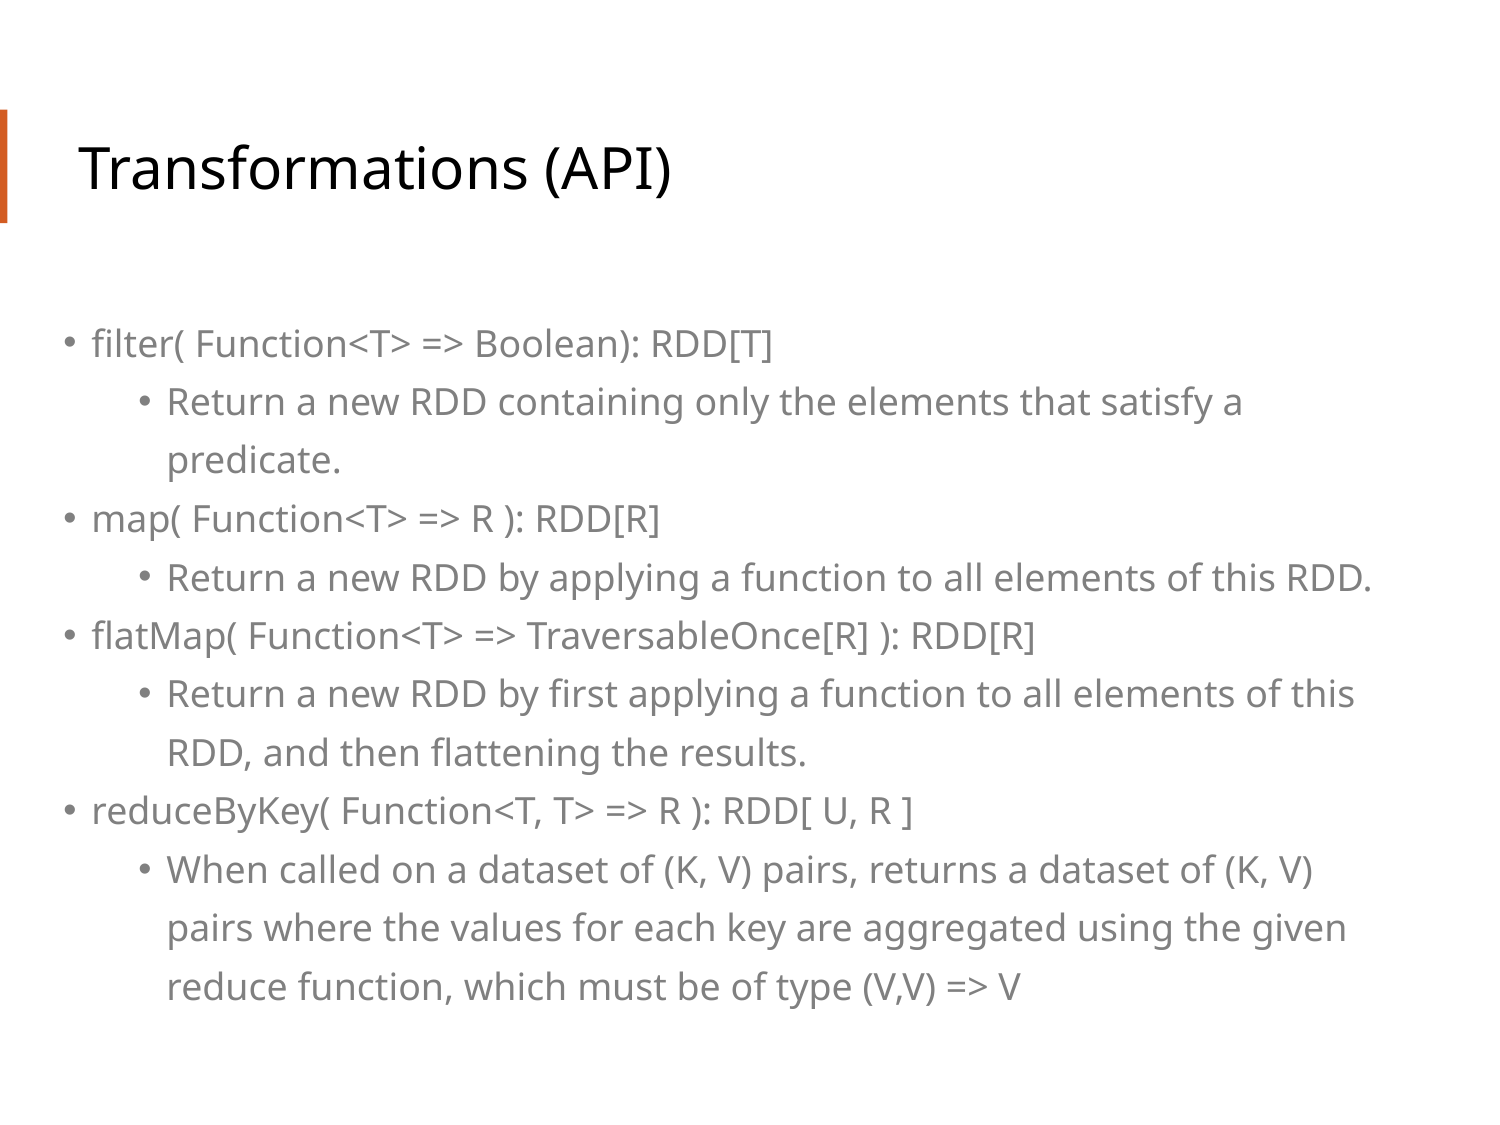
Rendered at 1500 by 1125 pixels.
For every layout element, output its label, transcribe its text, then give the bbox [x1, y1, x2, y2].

text_box filter( Function<T> => Boolean): RDD[T] Return a new RDD containing only the elements that satisfy a predicate. map( Function<T> => R ): RDD[R] Return a new RDD by applying a function to all elements of this RDD. flatMap( Function<T> => TraversableOnce[R] ): RDD[R] Return a new RDD by first applying a function to all elements of this RDD, and then flattening the results. reduceByKey( Function<T, T> => R ): RDD[ U, R ] When called on a dataset of (K, V) pairs, returns a dataset of (K, V) pairs where the values for each key are aggregated using the given reduce function, which must be of type (V,V) => V [63, 298, 1406, 1074]
title Transformations (API) [63, 99, 1283, 234]
